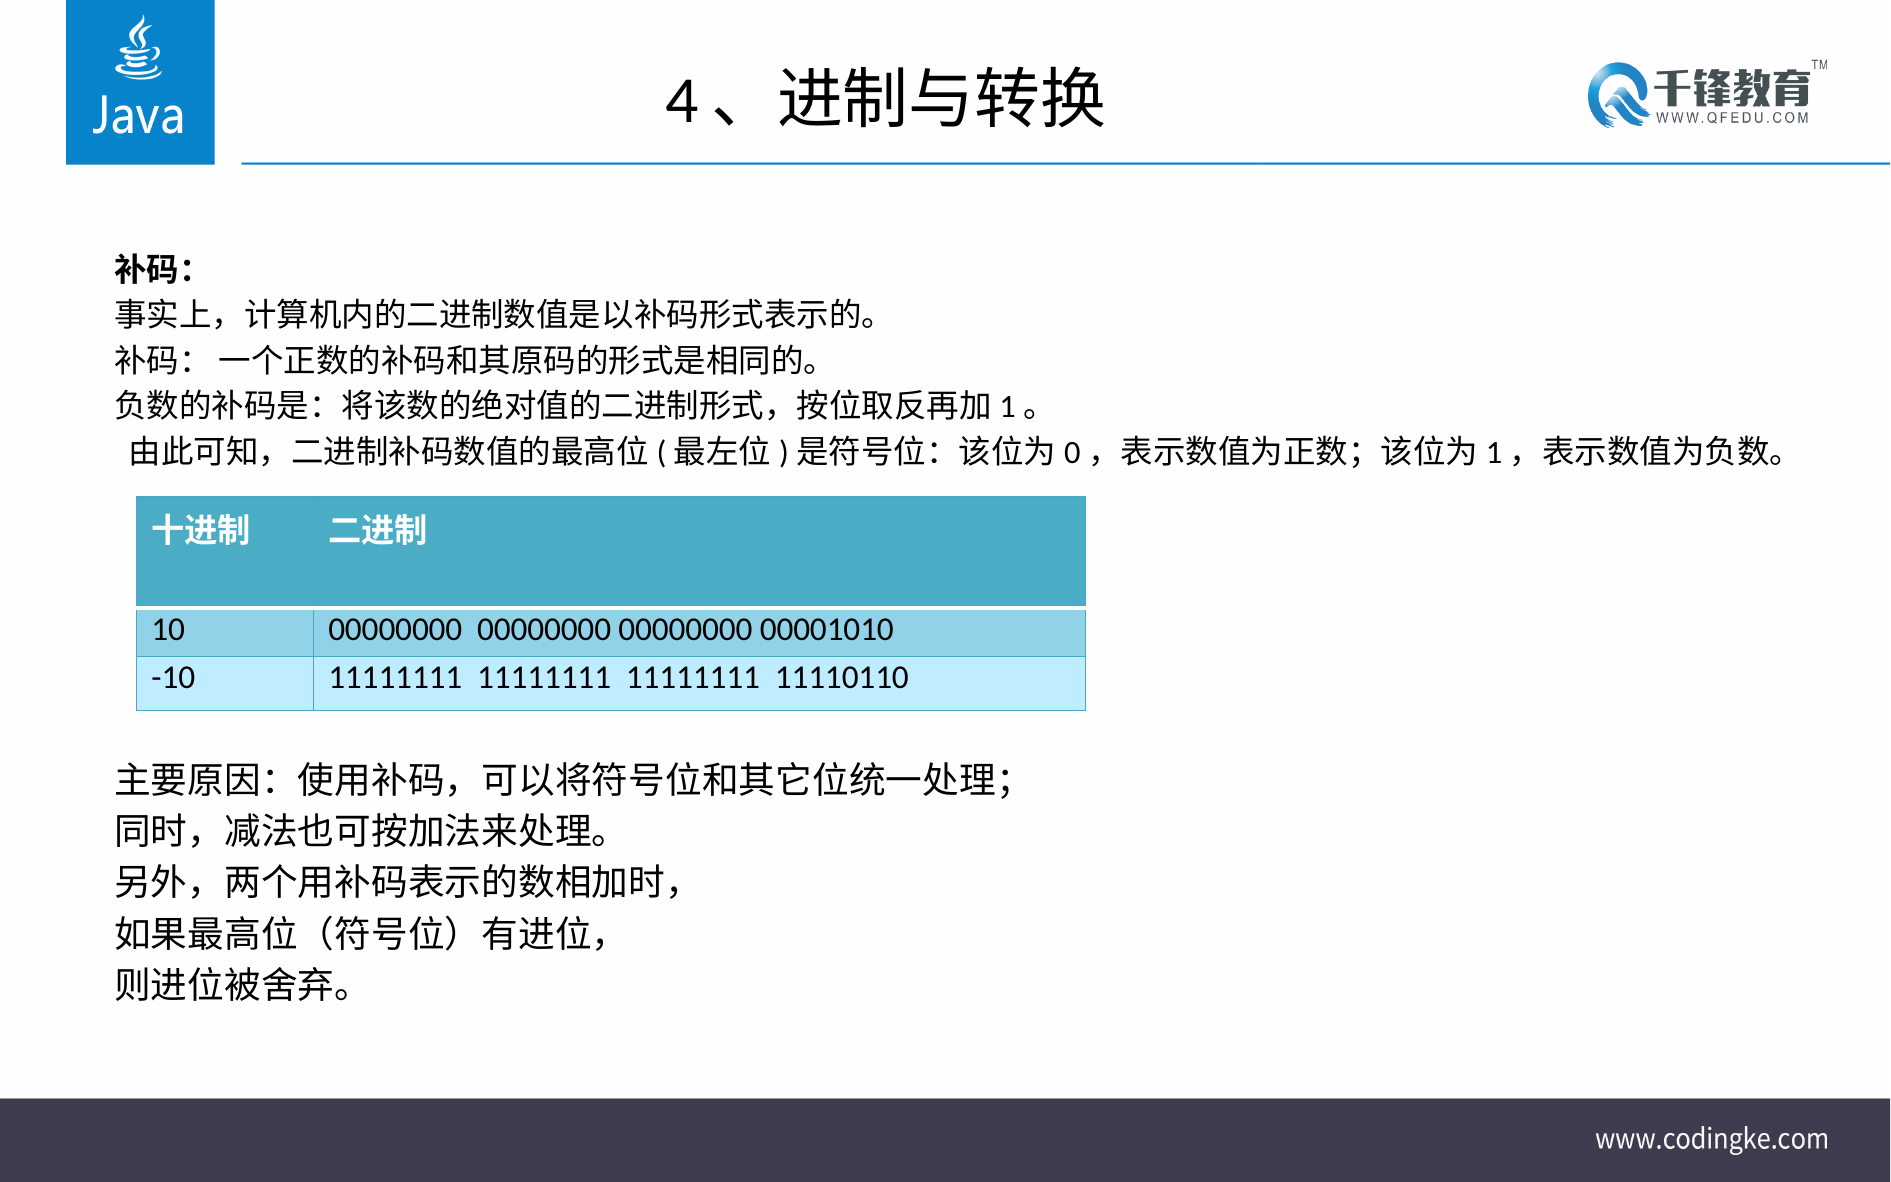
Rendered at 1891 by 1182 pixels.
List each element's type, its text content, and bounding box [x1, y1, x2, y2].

table_header 二进制 [314, 498, 1085, 606]
table_cell 10 [137, 610, 313, 656]
title 4、进制与转换 [236, 47, 1536, 147]
table_cell 00000000 00000000 00000000 00001010 [314, 610, 1085, 656]
table_cell -10 [137, 657, 313, 710]
table_cell 11111111 11111111 11111111 11110110 [314, 657, 1085, 710]
table_header 十进制 [137, 498, 313, 606]
picture [0, 0, 1891, 1182]
list 补码： 事实上，计算机内的二进制数值是以补码形式表示的。 补码： 一个正数的补码和其原码的形式是相同的。 负数的补码是：将该数的绝对值的二进制形式，按位取反再加1。 由此可知，二进制补码数值的最高位(最左位)是符号位：该位为0，表示数值为正数；该位为1，表示数值为负数。 主要原因：使用补码，可以将符号位和其它位统一处理； 同时，减法也可按加法来处理。 另外，两个用补码表示的数相加时， 如果最高位（符号位）有进位， 则进位被舍弃。 [94, 239, 1796, 1036]
